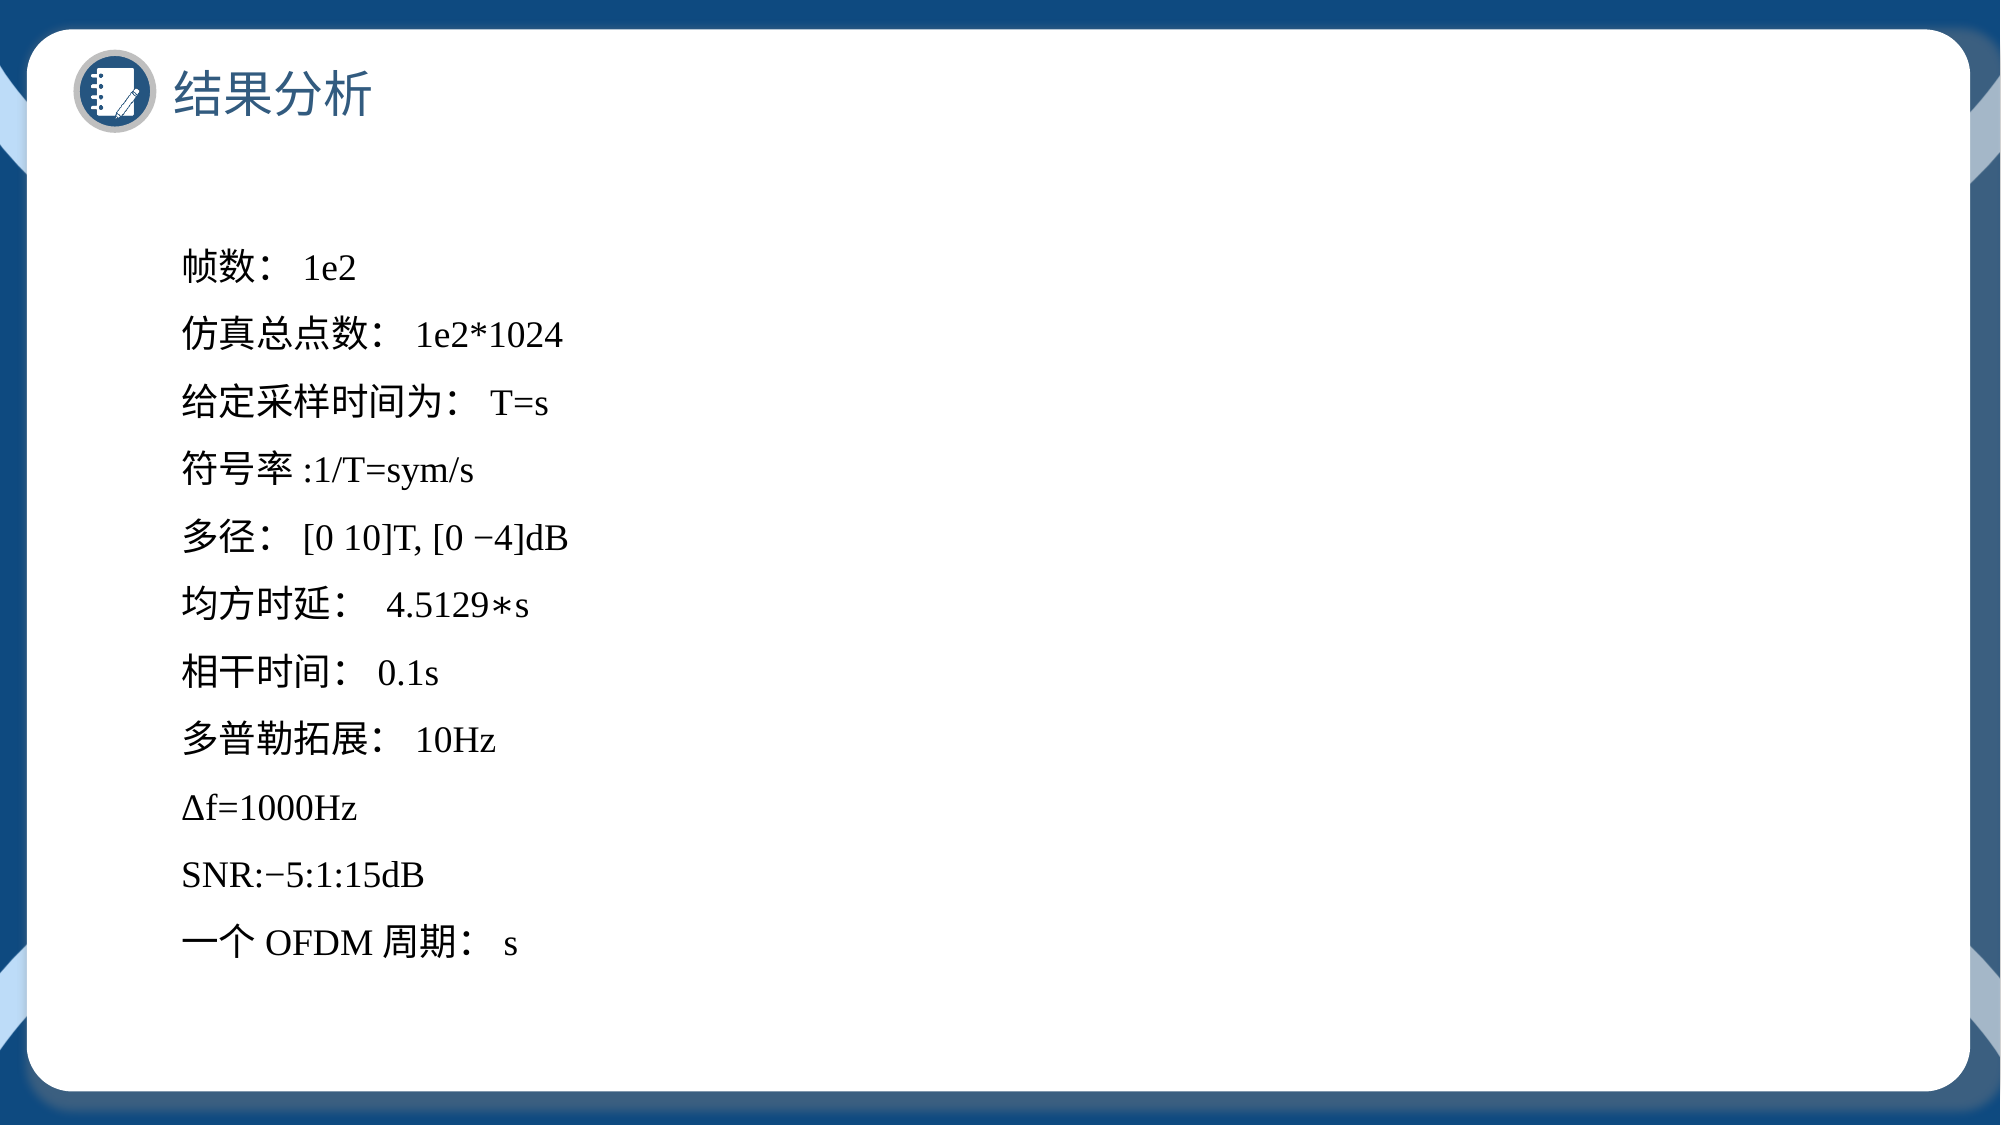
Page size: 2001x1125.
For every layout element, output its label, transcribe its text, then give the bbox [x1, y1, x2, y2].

picture [0, 0, 2000, 1125]
text_box 结果分析 [153, 52, 821, 133]
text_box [76, 52, 154, 130]
